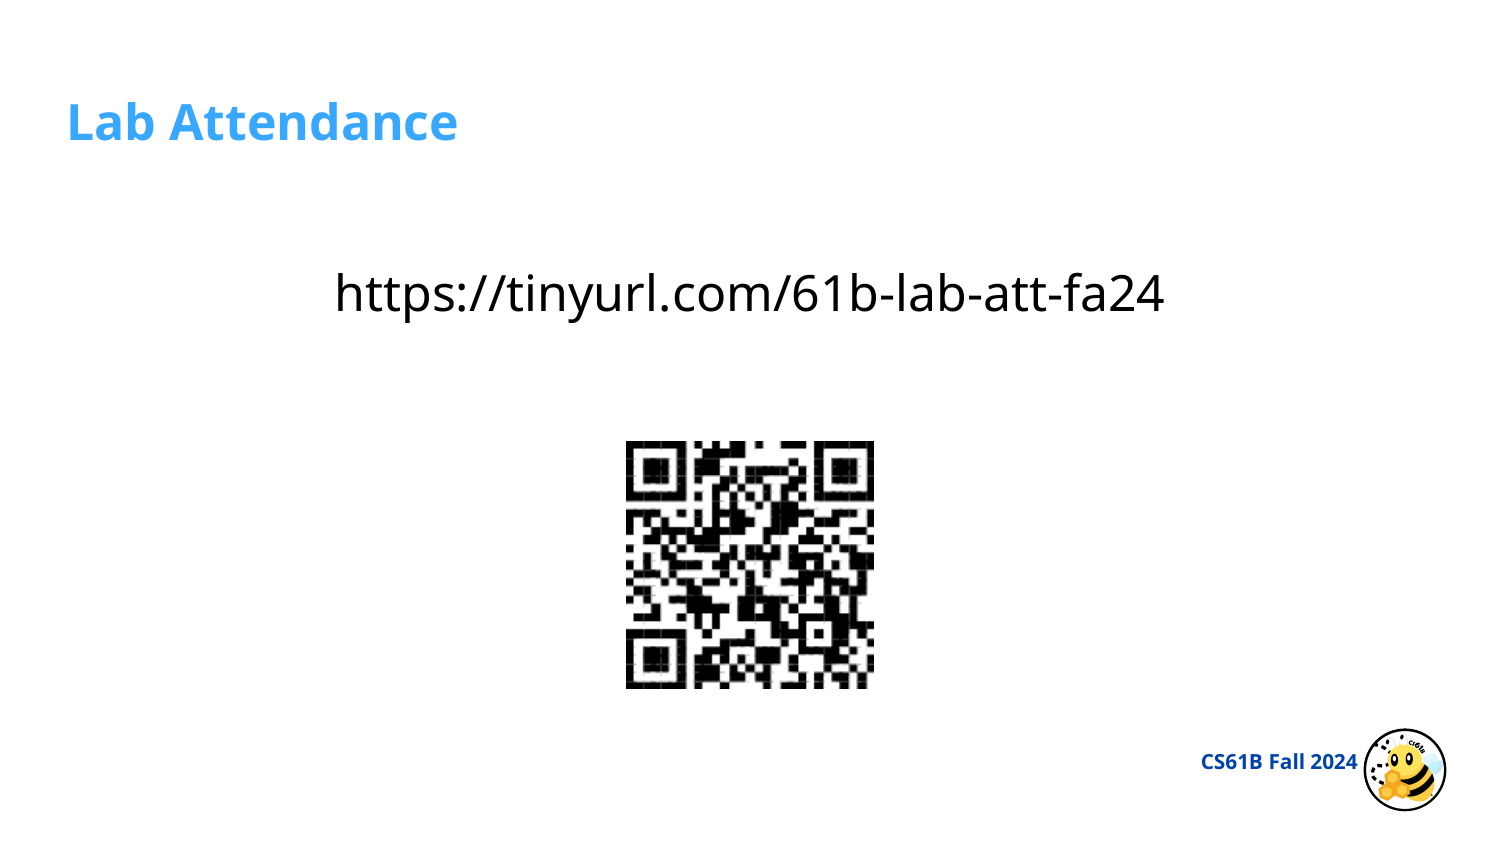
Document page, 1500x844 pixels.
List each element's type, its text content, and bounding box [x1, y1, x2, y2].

title Lab Attendance [51, 72, 1449, 167]
picture [626, 441, 874, 689]
picture [1363, 728, 1447, 812]
list https://tinyurl.com/61b-lab-att-fa24 [51, 189, 1449, 395]
